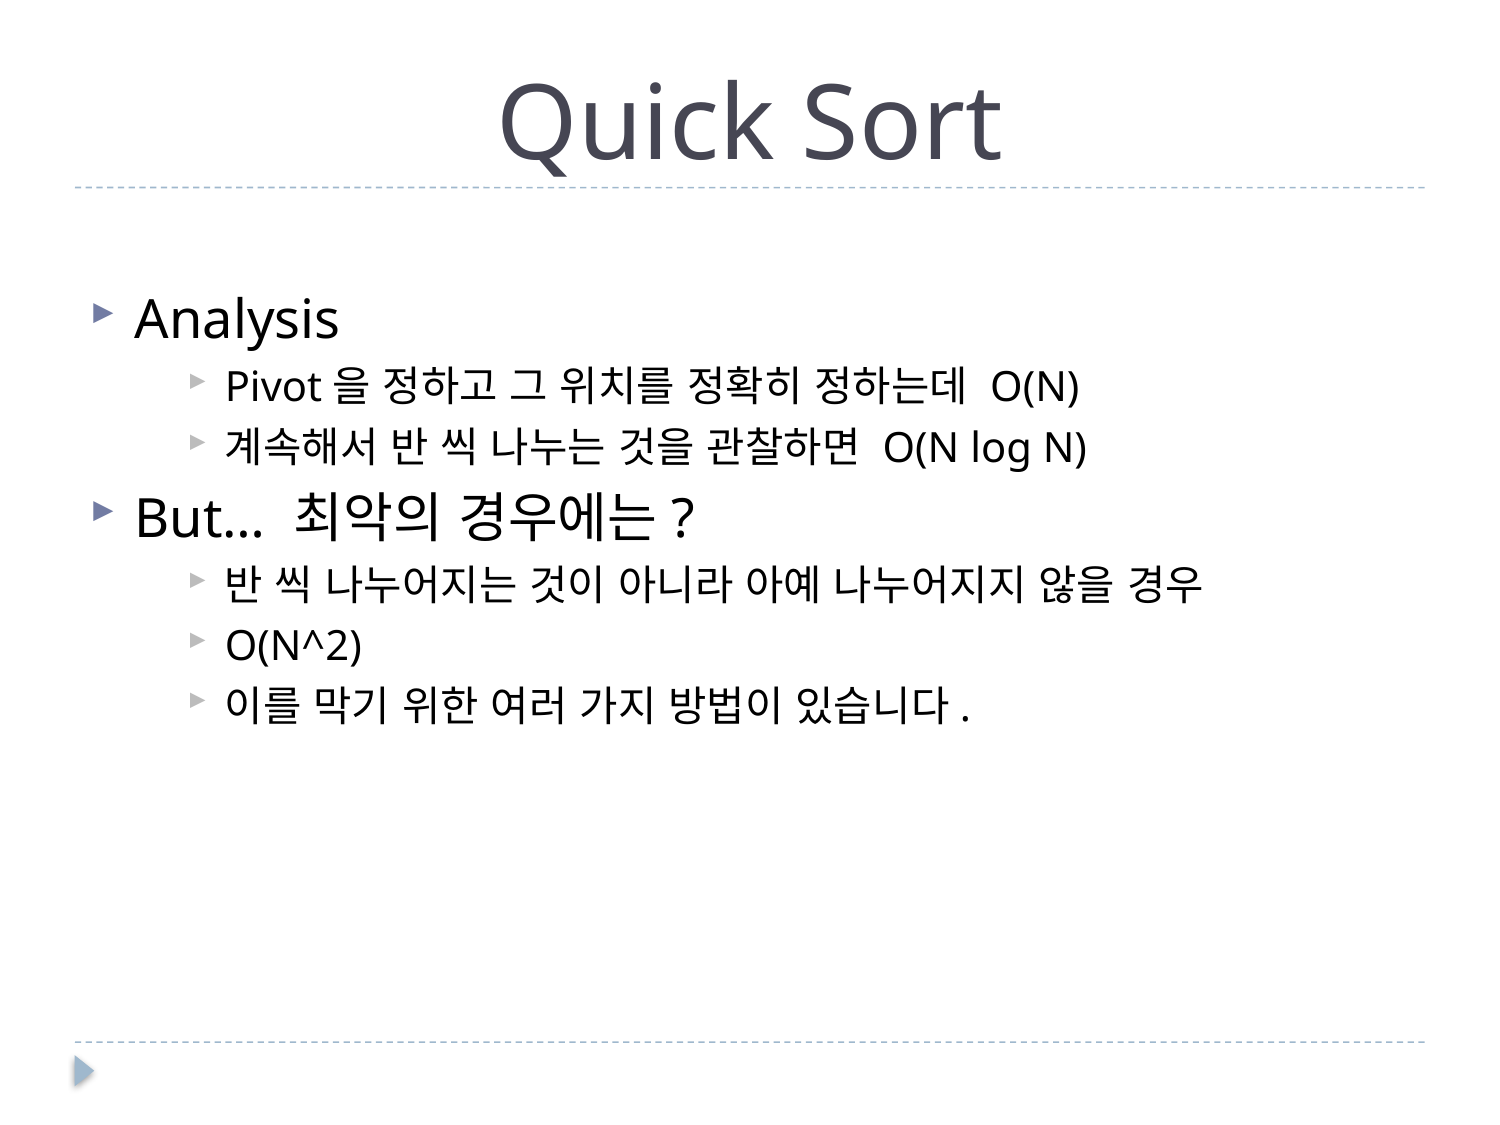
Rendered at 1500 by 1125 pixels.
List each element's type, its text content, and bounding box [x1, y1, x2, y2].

title Quick Sort [75, 24, 1425, 188]
list Analysis Pivot을 정하고 그 위치를 정확히 정하는데 O(N) 계속해서 반 씩 나누는 것을 관찰하면 O(N log N) But… 최악의 경우에는? 반 씩 나누어지는 것이 아니라 아예 나누어지지 않을 경우 O(N^2) 이를 막기 위한 여러 가지 방법이 있습니다. [75, 200, 1425, 1010]
